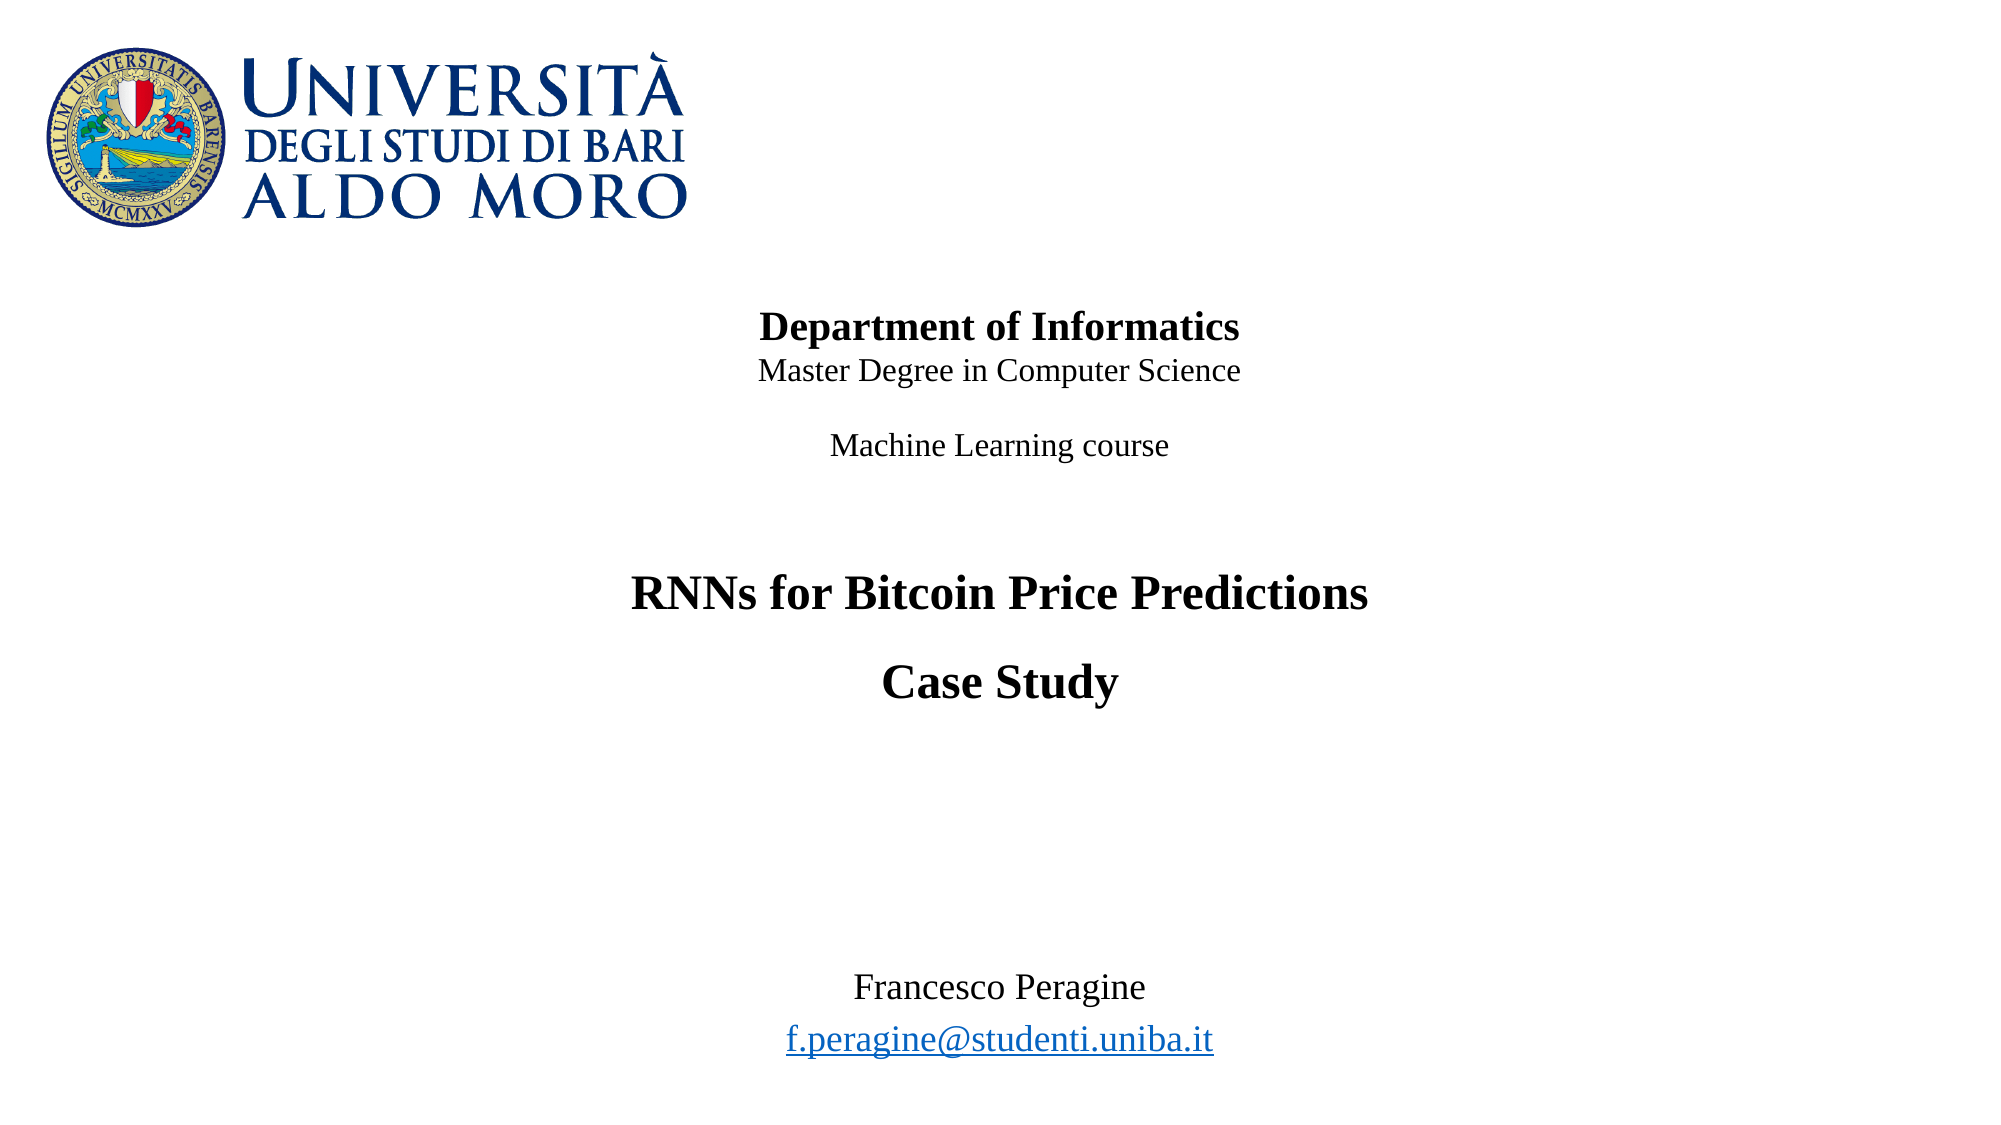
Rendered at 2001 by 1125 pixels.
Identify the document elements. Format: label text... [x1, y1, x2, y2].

subtitle Francesco Peragine f.peragine@studenti.uniba.it [249, 968, 1750, 1115]
text_box Department of Informatics Master Degree in Computer Science Machine Learning course [743, 291, 1257, 471]
picture [43, 36, 710, 243]
title RNNs for Bitcoin Price Predictions Case Study [249, 521, 1750, 716]
